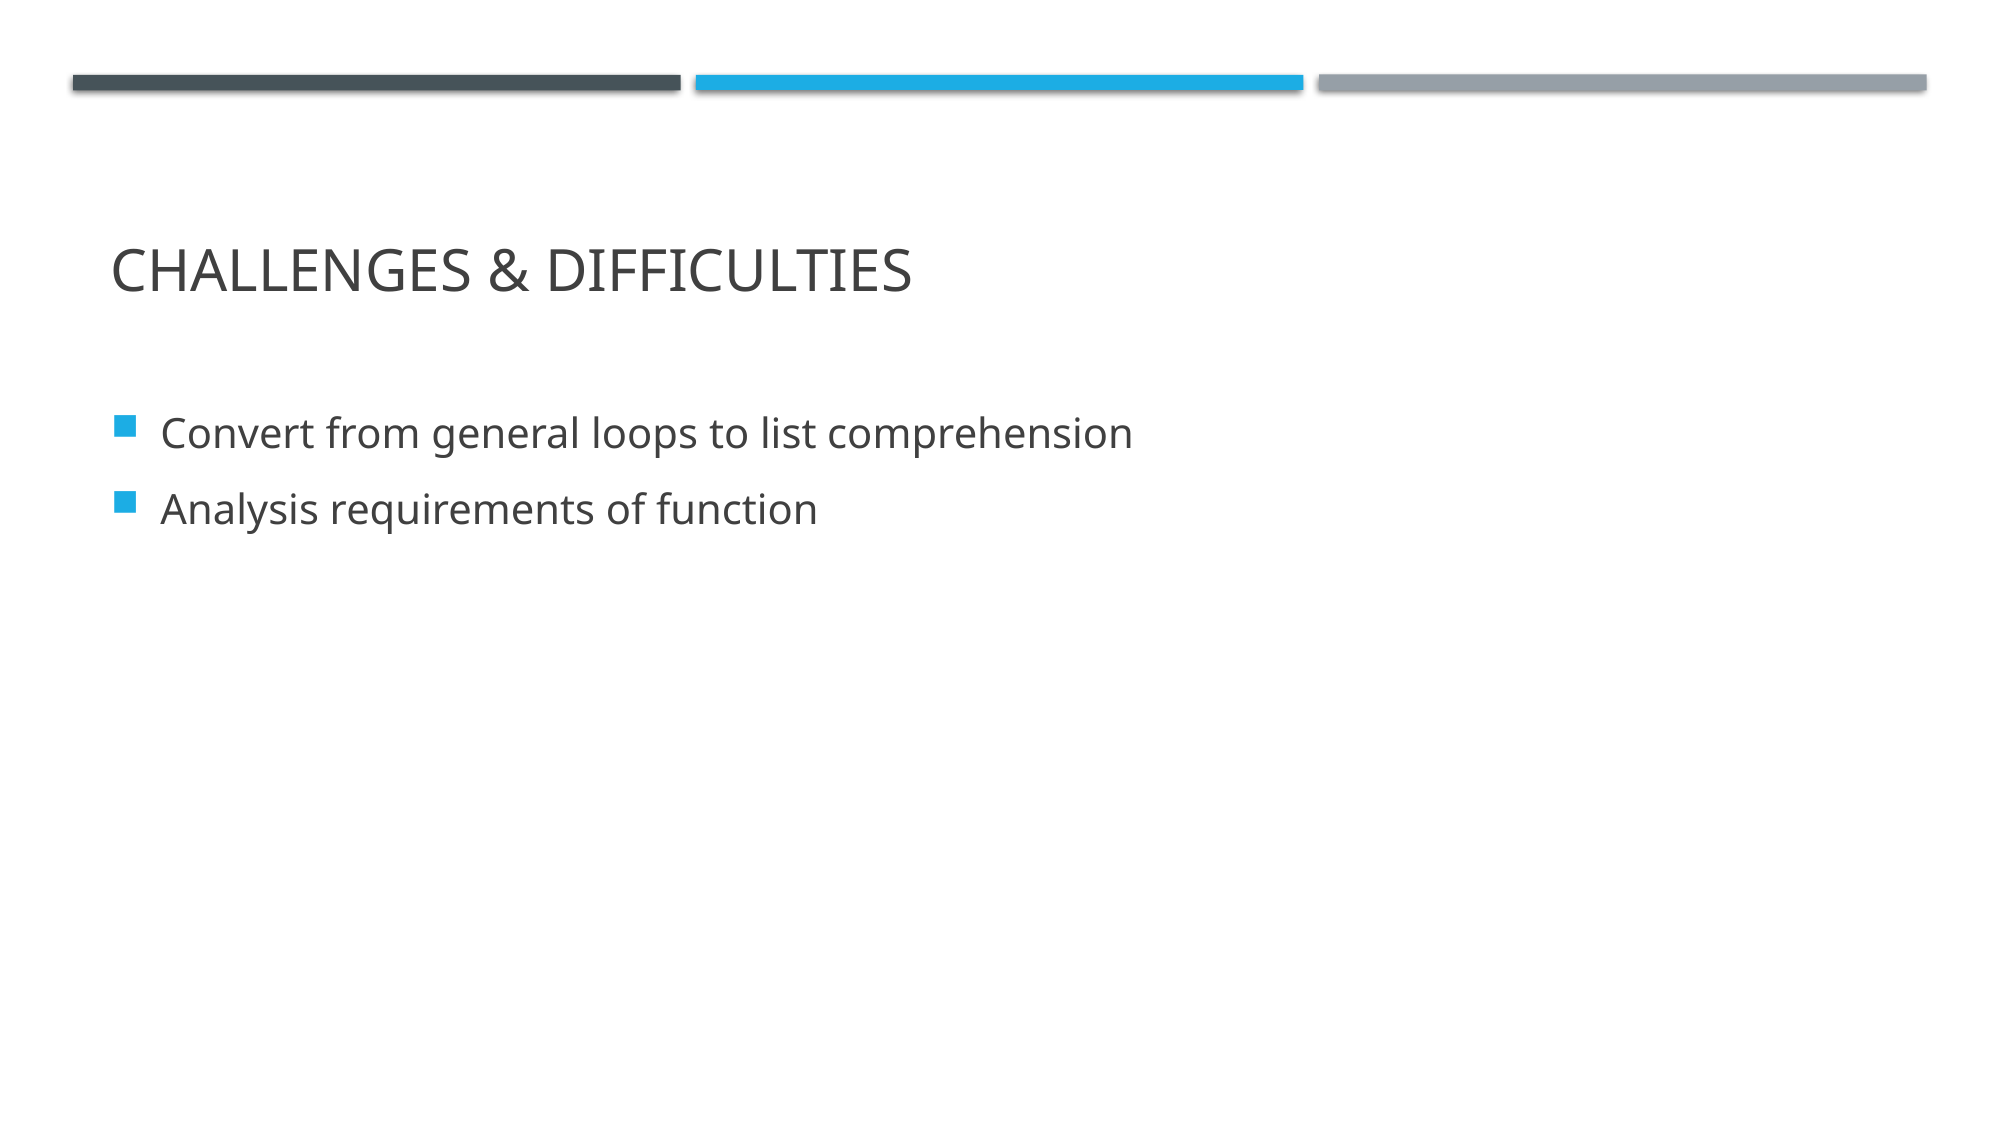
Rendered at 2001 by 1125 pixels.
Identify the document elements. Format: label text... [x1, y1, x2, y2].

list Convert from general loops to list comprehension Analysis requirements of function [95, 383, 1169, 617]
title Challenges & difficulties [95, 115, 1905, 311]
